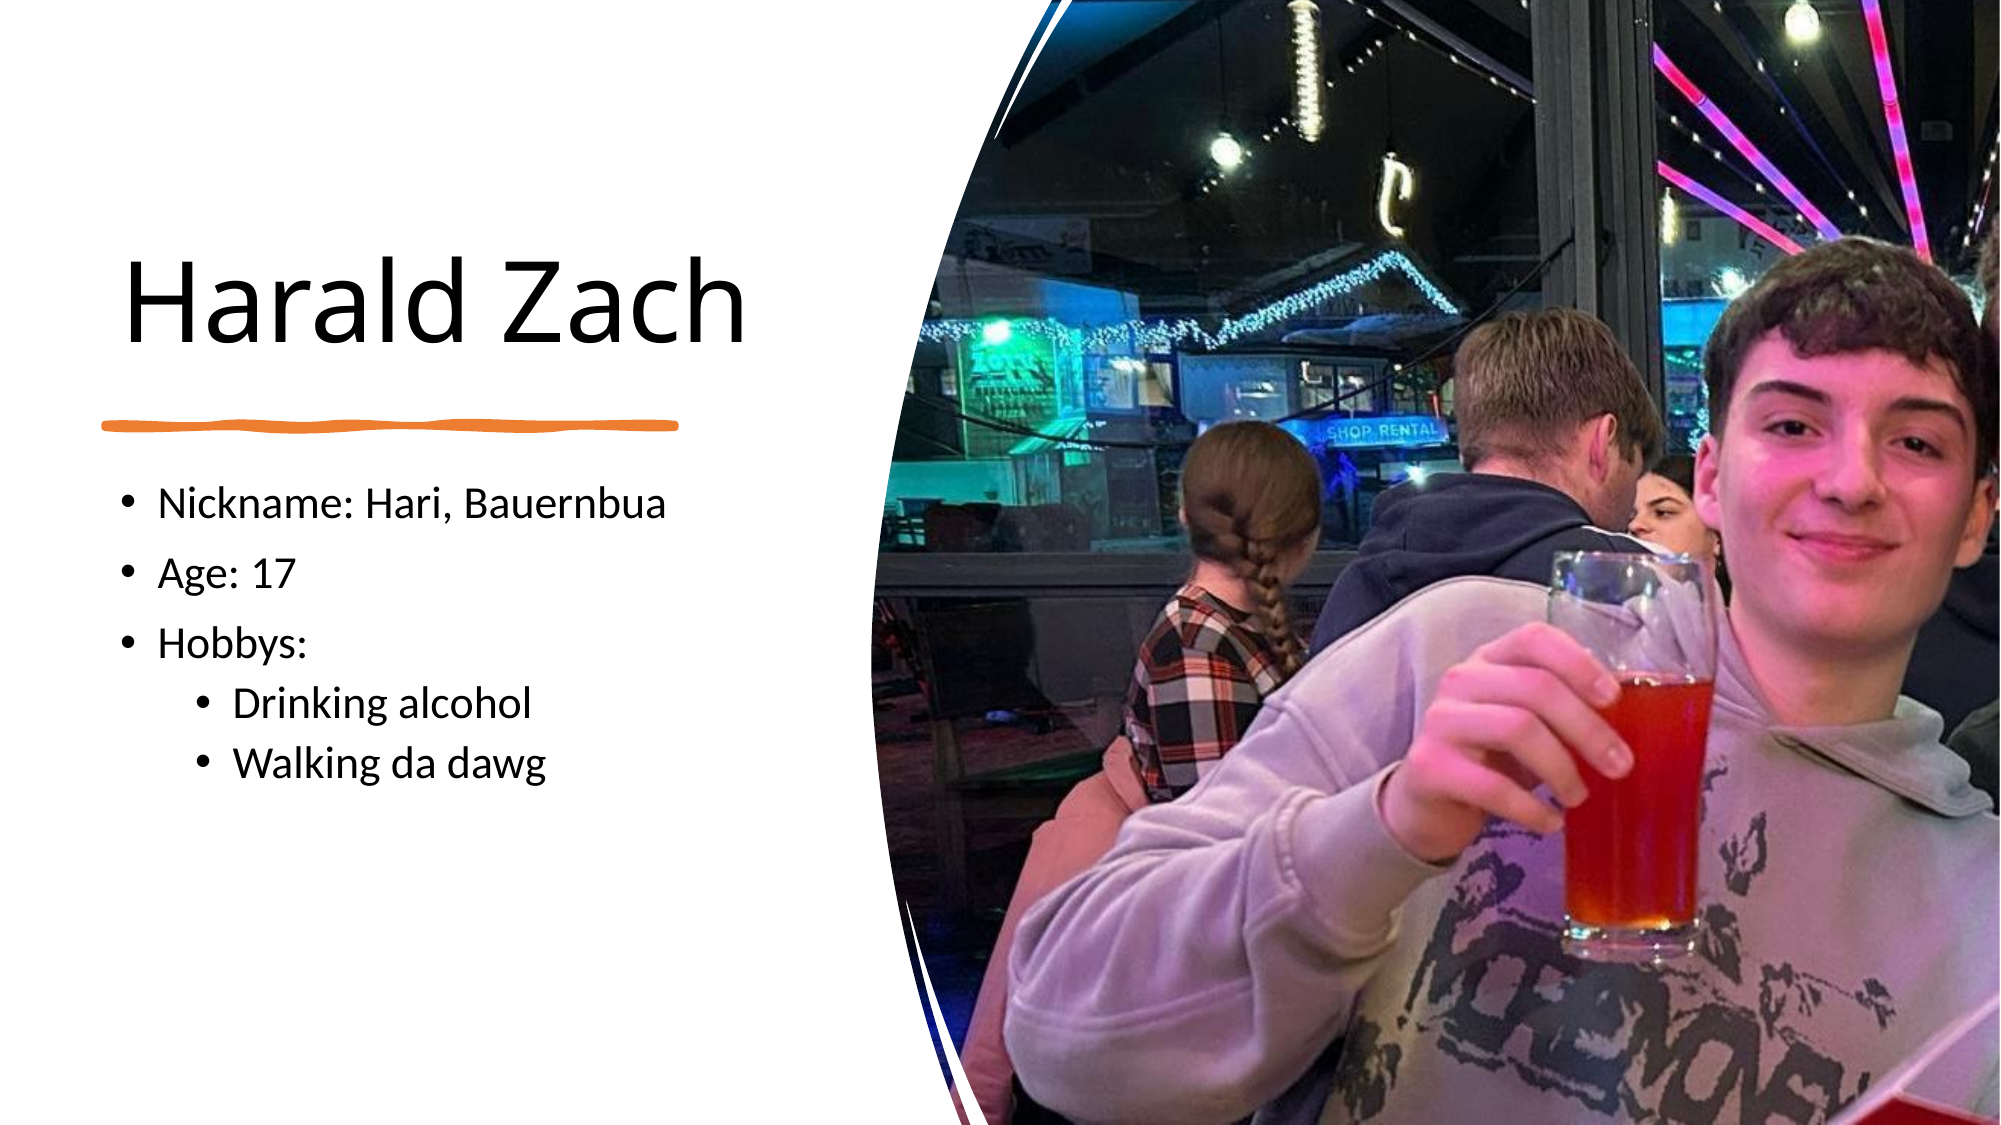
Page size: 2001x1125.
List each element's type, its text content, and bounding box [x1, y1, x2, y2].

title Harald Zach [105, 53, 822, 375]
picture [871, 0, 2000, 1125]
text_box [103, 421, 676, 431]
text_box [0, 0, 871, 1125]
list Nickname: Hari, Bauernbua Age: 17 Hobbys: Drinking alcohol Walking da dawg [105, 471, 802, 1016]
